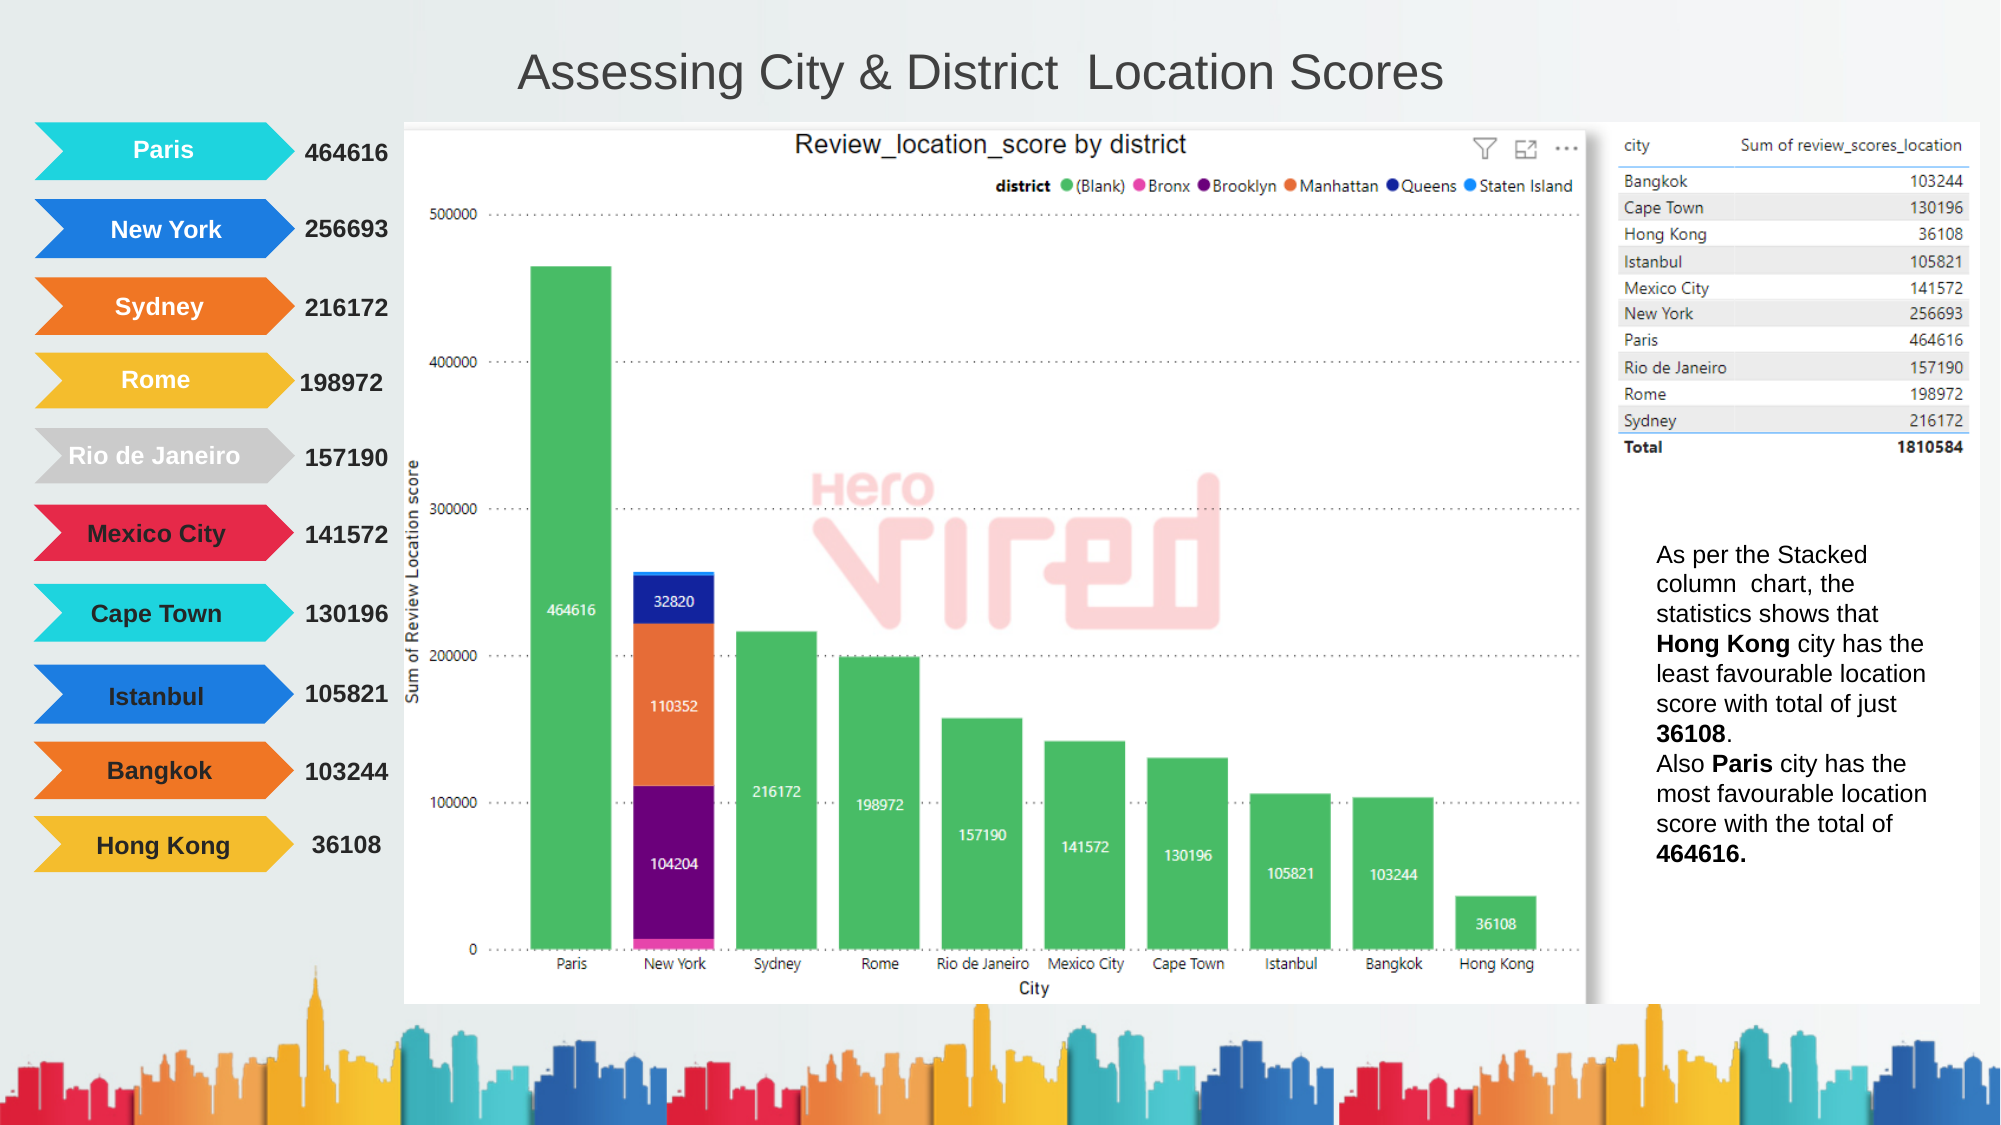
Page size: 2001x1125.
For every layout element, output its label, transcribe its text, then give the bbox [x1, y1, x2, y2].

text_box [32, 251, 275, 260]
text_box [31, 582, 273, 590]
text_box 130196 [196, 590, 404, 635]
text_box 141572 [196, 511, 404, 556]
text_box [31, 867, 273, 874]
text_box 198972 [190, 358, 404, 404]
text_box 216172 [196, 284, 404, 330]
text_box [32, 401, 273, 410]
text_box Sydney [18, 283, 301, 328]
text_box [32, 328, 273, 336]
text_box 157190 [196, 434, 404, 479]
picture [0, 0, 2001, 1125]
text_box Istanbul [6, 673, 308, 719]
text_box Rome [15, 356, 297, 401]
text_box 103244 [196, 748, 404, 794]
text_box Rio de Janeiro [4, 432, 306, 478]
text_box 256693 [196, 205, 404, 250]
text_box Paris [13, 126, 315, 201]
text_box [32, 351, 272, 356]
text_box New York [25, 206, 308, 251]
text_box [32, 478, 274, 485]
text_box Mexico City [6, 509, 308, 555]
text_box Bangkok [9, 746, 311, 792]
text_box Assessing City & District Location Scores [502, 32, 1475, 108]
text_box 105821 [196, 670, 404, 716]
text_box [32, 276, 274, 283]
text_box [31, 815, 272, 821]
text_box Cape Town [6, 590, 196, 635]
text_box [31, 503, 272, 509]
text_box 36108 [196, 820, 404, 866]
text_box Hong Kong [13, 821, 315, 867]
text_box [32, 427, 273, 432]
text_box [31, 663, 272, 673]
text_box [32, 121, 272, 126]
text_box 464616 [315, 128, 404, 174]
text_box [31, 719, 271, 725]
text_box [31, 555, 273, 562]
text_box [31, 635, 274, 643]
text_box [34, 201, 273, 206]
text_box [31, 740, 272, 746]
text_box [31, 792, 272, 801]
